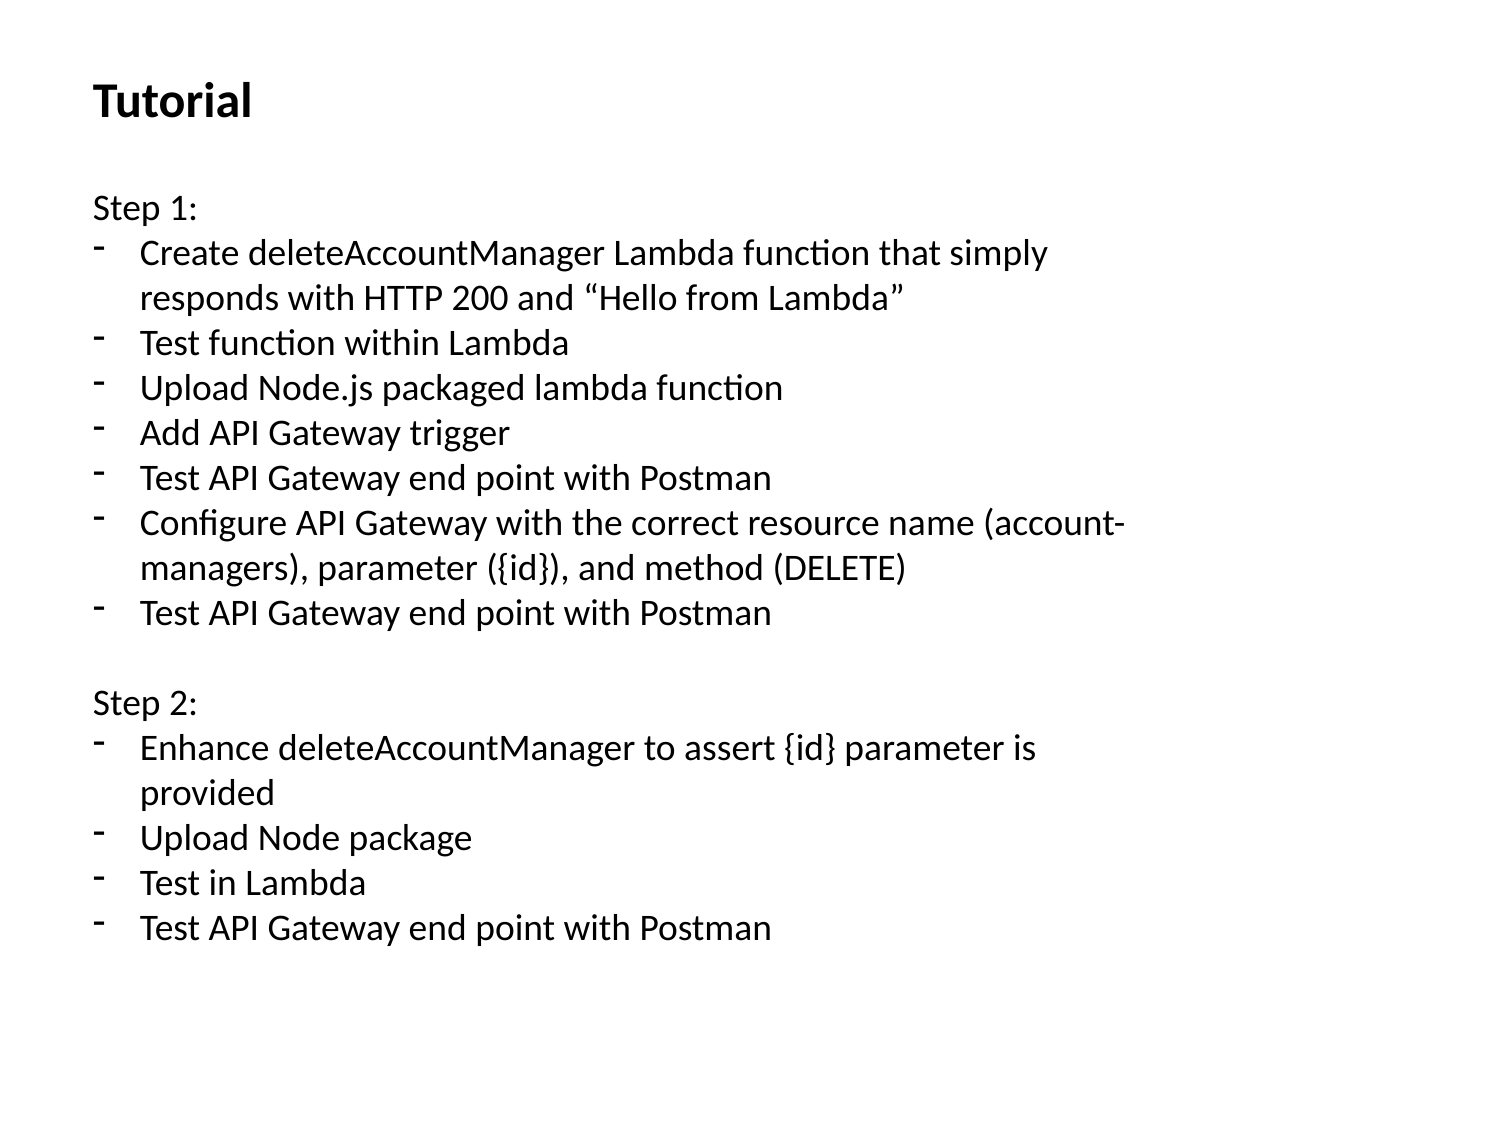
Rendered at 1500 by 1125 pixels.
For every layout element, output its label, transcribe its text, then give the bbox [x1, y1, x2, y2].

text_box Tutorial [78, 59, 671, 135]
text_box Step 1: Create deleteAccountManager Lambda function that simply responds with HTTP 200 and “Hello from Lambda” Test function within Lambda Upload Node.js packaged lambda function Add API Gateway trigger Test API Gateway end point with Postman Configure API Gateway with the correct resource name (account-managers), parameter ({id}), and method (DELETE) Test API Gateway end point with Postman Step 2: Enhance deleteAccountManager to assert {id} parameter is provided Upload Node package Test in Lambda Test API Gateway end point with Postman [78, 175, 1157, 956]
